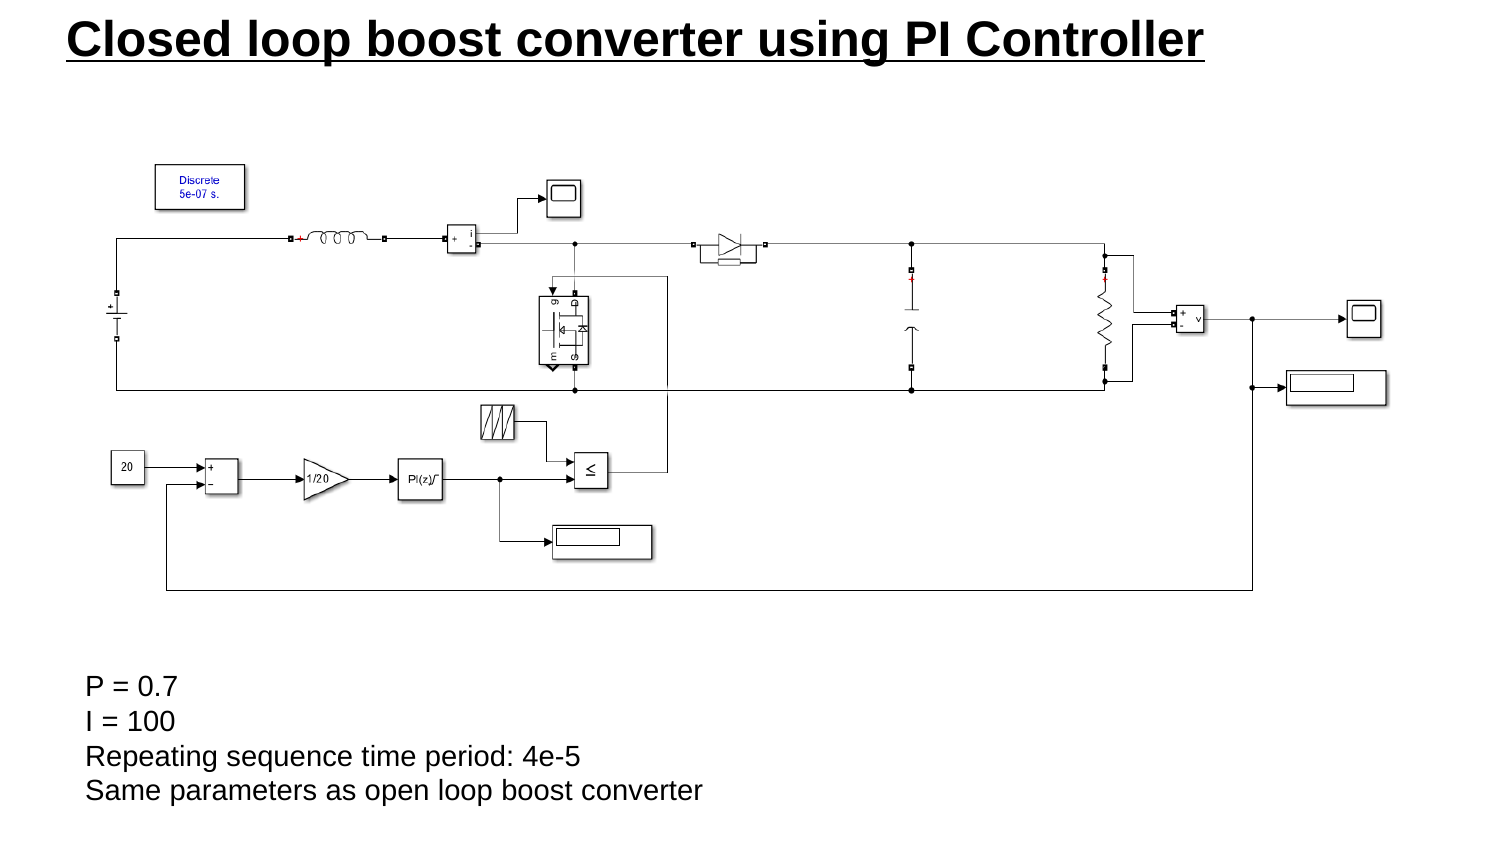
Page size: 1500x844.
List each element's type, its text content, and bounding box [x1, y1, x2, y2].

picture [39, 81, 1489, 635]
title Closed loop boost converter using PI Controller [51, 0, 1449, 79]
text_box P = 0.7 I = 100 Repeating sequence time period: 4e-5 Same parameters as open loop boost converter [70, 651, 753, 844]
